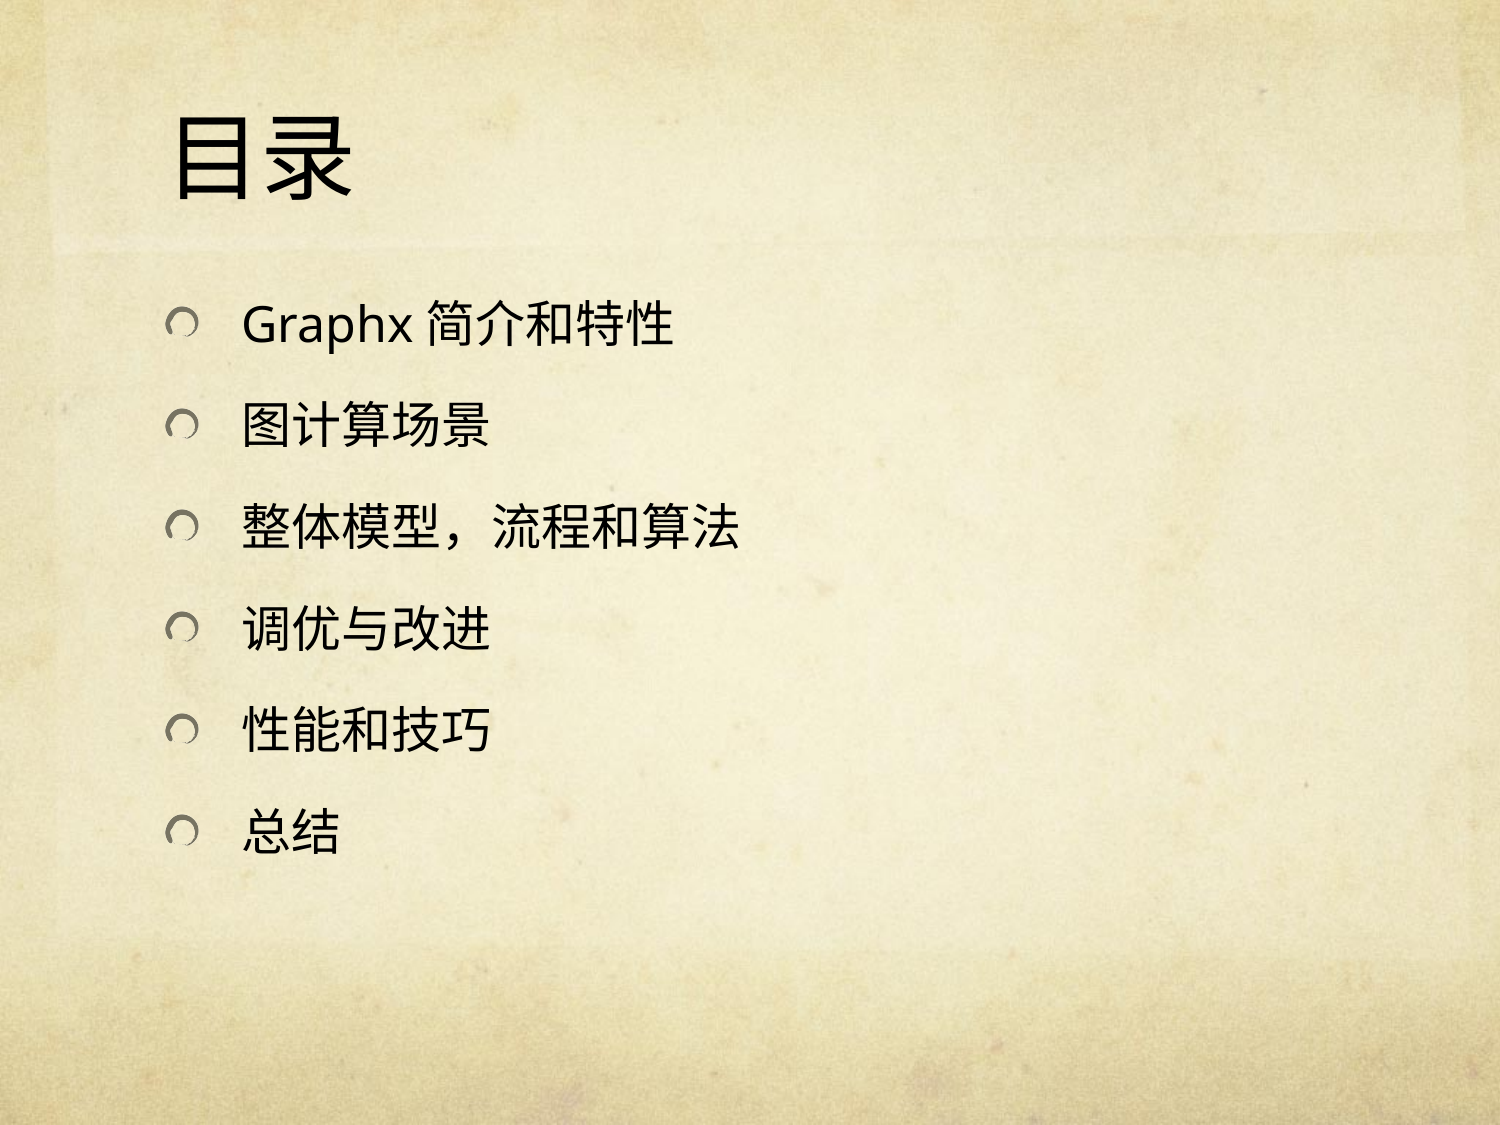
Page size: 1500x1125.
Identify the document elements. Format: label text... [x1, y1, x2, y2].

picture [0, 0, 1500, 1125]
list Graphx简介和特性 图计算场景 整体模型，流程和算法 调优与改进 性能和技巧 总结 [150, 284, 1350, 950]
title 目录 [150, 82, 1350, 225]
